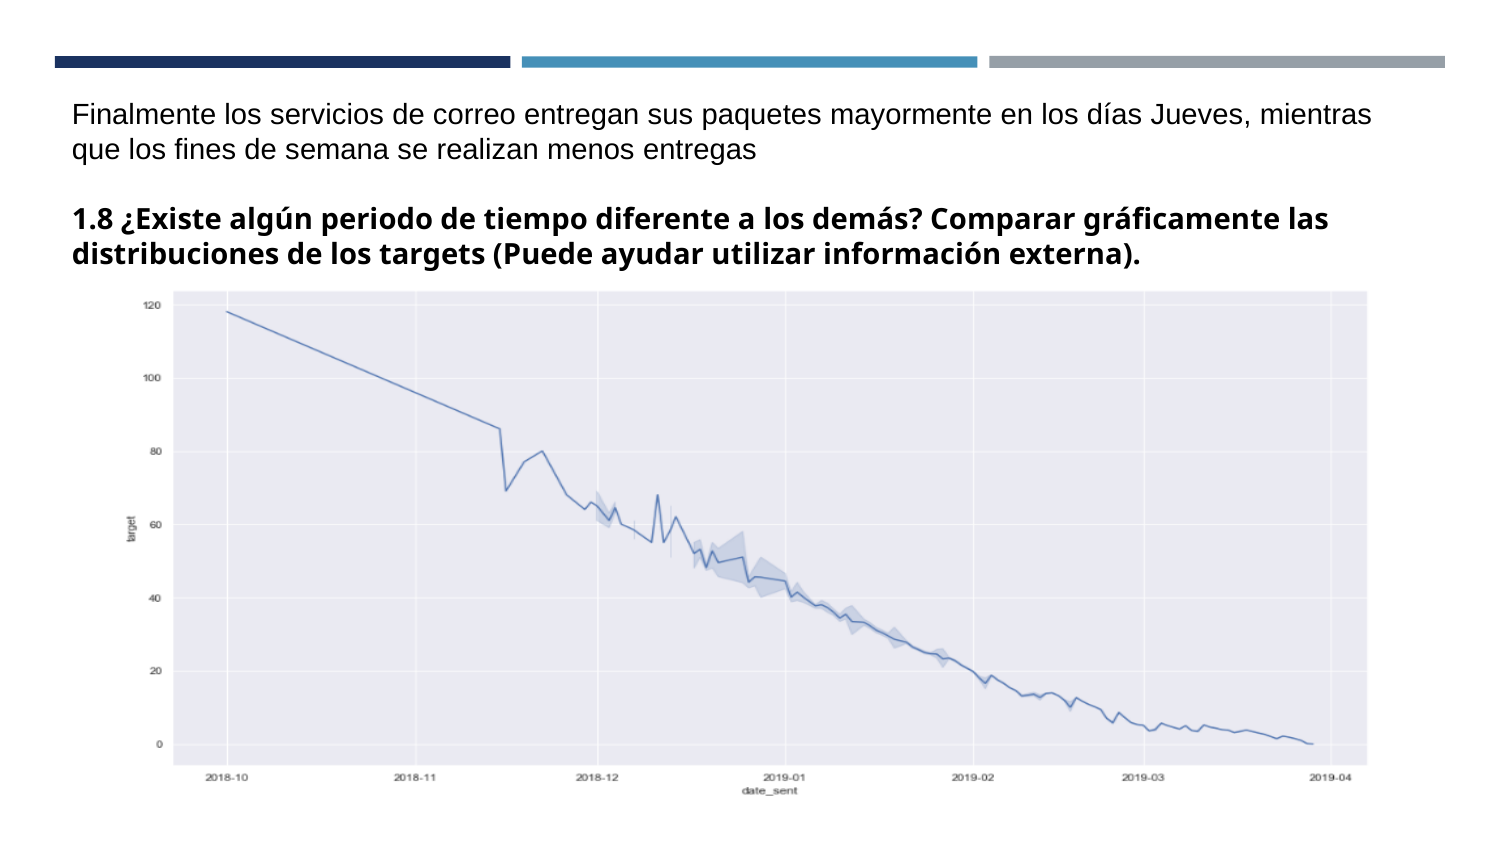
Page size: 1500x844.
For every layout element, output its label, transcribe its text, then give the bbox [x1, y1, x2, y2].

text_box Finalmente los servicios de correo entregan sus paquetes mayormente en los días Jueves, mientras que los fines de semana se realizan menos entregas 1.8 ¿Existe algún periodo de tiempo diferente a los demás? Comparar gráficamente las distribuciones de los targets (Puede ayudar utilizar información externa). [56, 80, 1444, 756]
picture [119, 279, 1381, 800]
